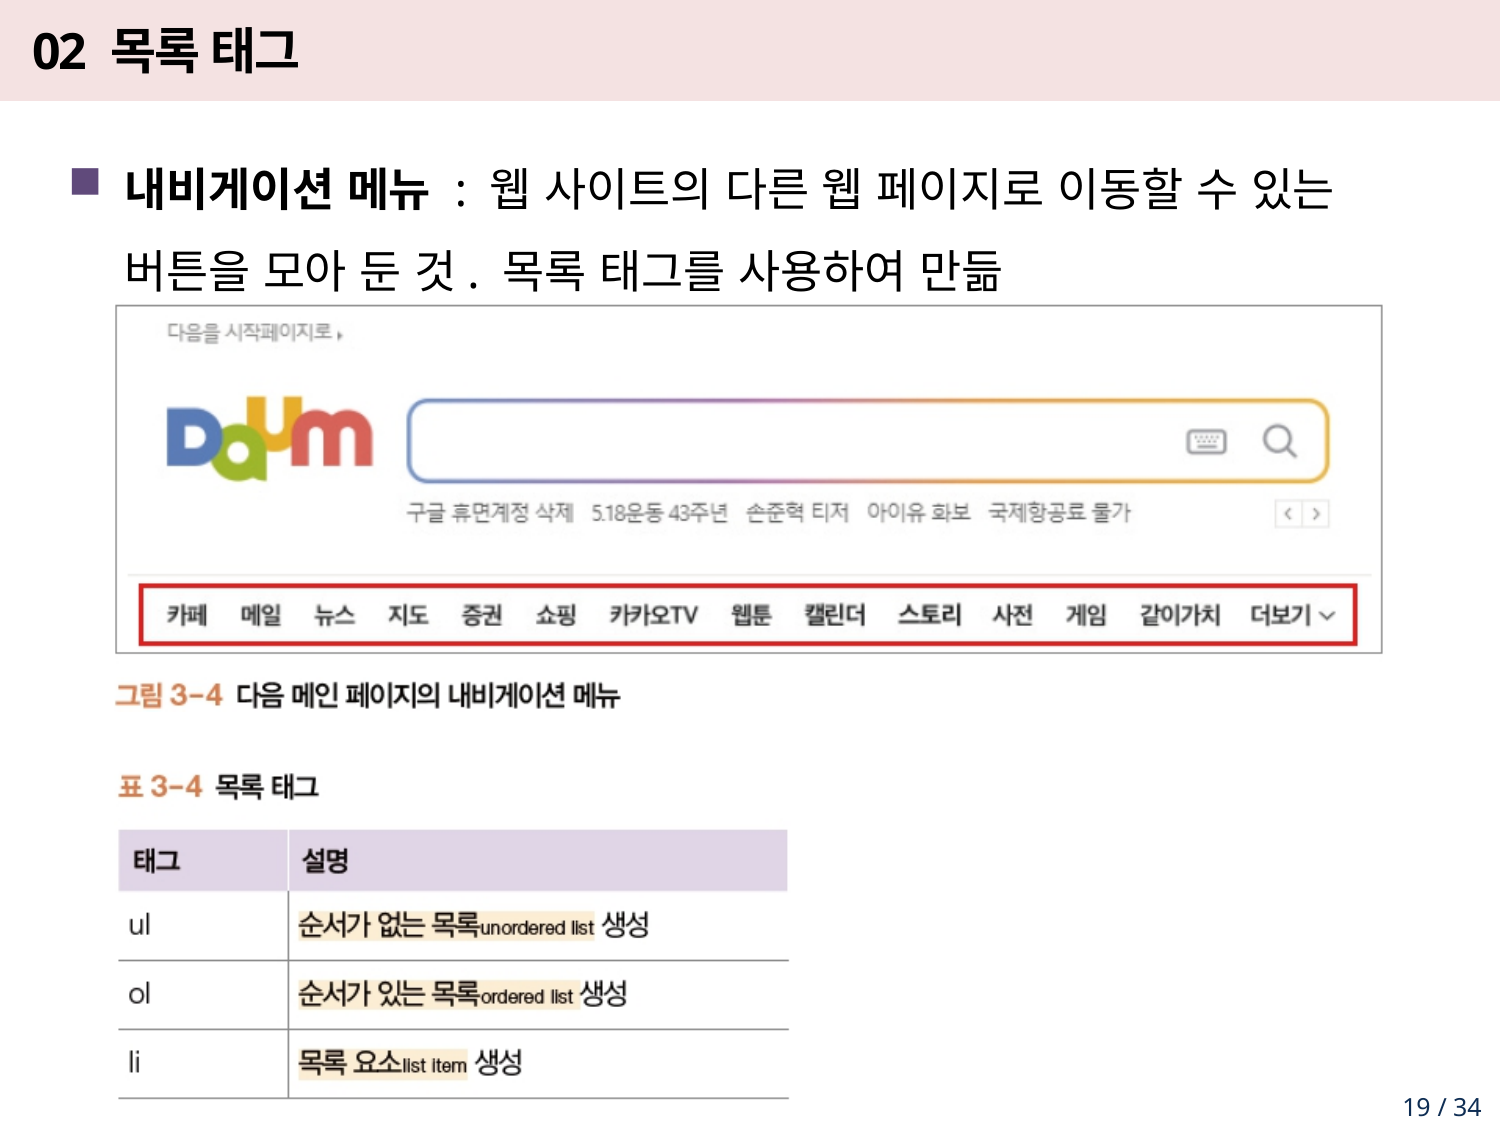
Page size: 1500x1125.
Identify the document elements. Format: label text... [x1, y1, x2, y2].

picture [114, 302, 1386, 713]
title 02 목록 태그 [17, 10, 1295, 89]
list 내비게이션 메뉴 : 웹 사이트의 다른 웹 페이지로 이동할 수 있는 버튼을 모아 둔 것. 목록 태그를 사용하여 만듦 [53, 125, 1425, 1005]
picture [114, 768, 797, 1104]
